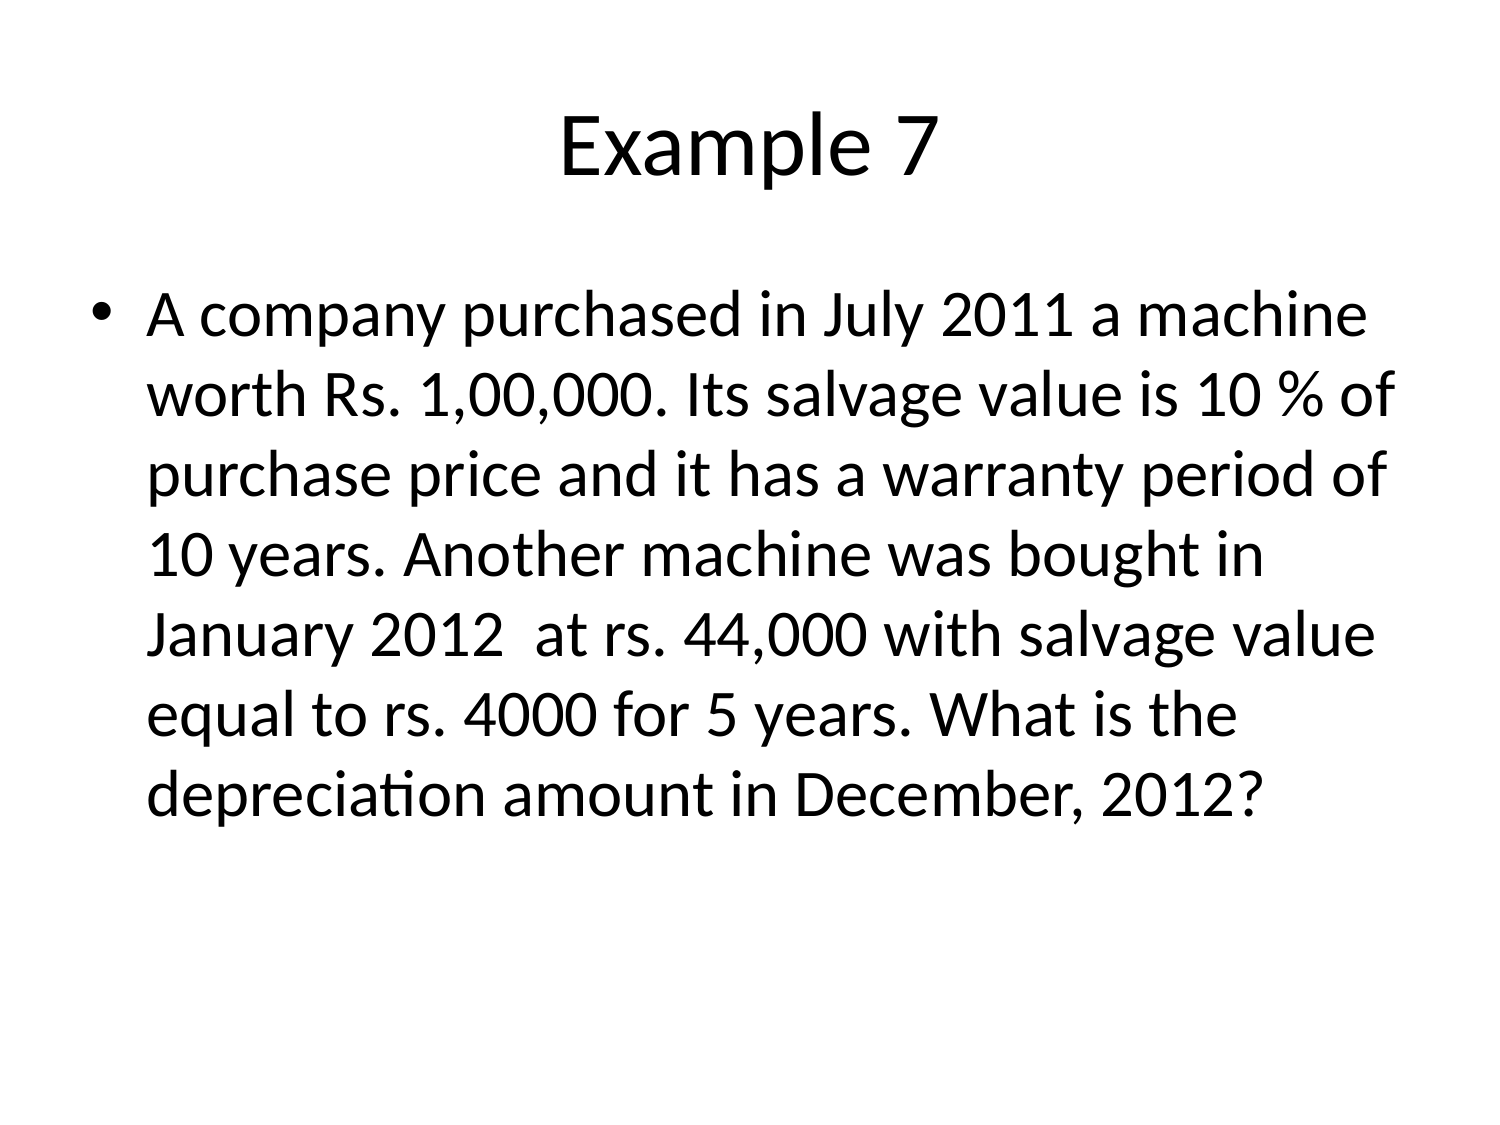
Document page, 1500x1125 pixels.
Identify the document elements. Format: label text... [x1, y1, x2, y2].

title Example 7 [75, 45, 1425, 233]
list A company purchased in July 2011 a machine worth Rs. 1,00,000. Its salvage value is 10 % of purchase price and it has a warranty period of 10 years. Another machine was bought in January 2012 at rs. 44,000 with salvage value equal to rs. 4000 for 5 years. What is the depreciation amount in December, 2012? [75, 262, 1425, 1005]
